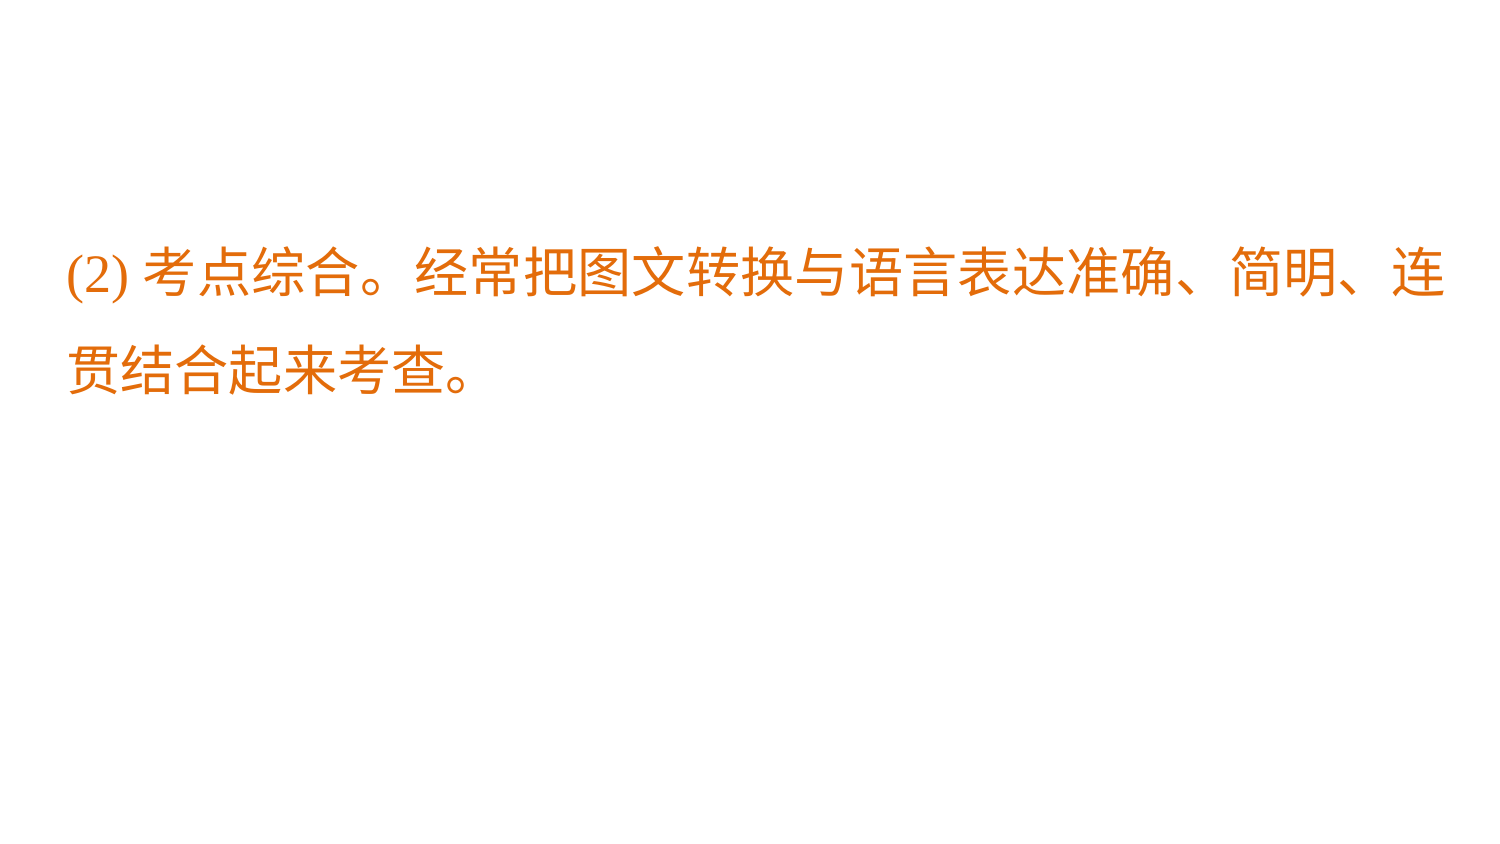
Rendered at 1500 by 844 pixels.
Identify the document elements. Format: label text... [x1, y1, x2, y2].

text_box (2)考点综合。经常把图文转换与语言表达准确、简明、连贯结合起来考查。 [51, 198, 1462, 409]
